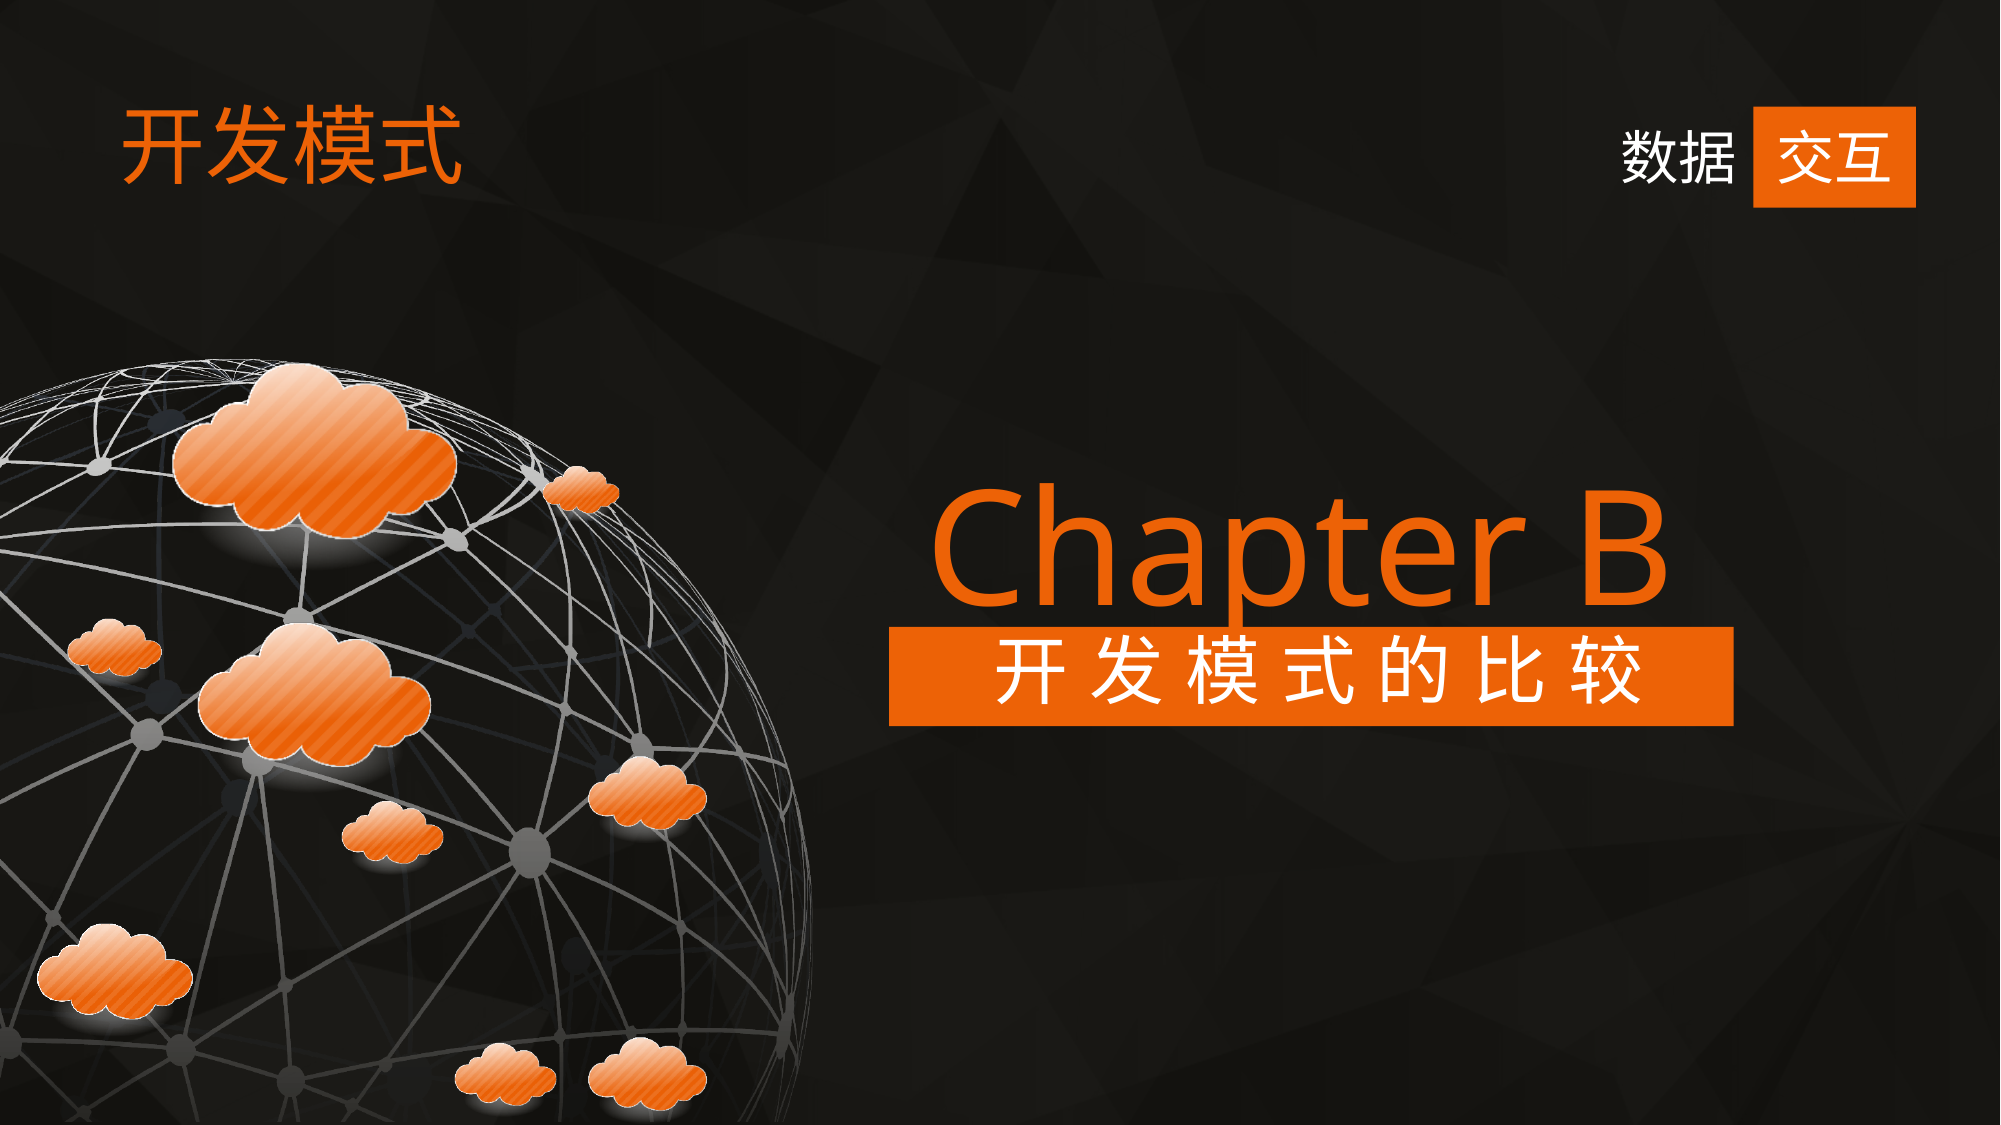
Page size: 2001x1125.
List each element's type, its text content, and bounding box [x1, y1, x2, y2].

text_box [888, 627, 896, 727]
title 开发模式 [104, 95, 1567, 205]
picture [0, 0, 2001, 1125]
text_box Chapter B [880, 480, 1721, 627]
text_box 开发模式的比较 [896, 626, 1741, 844]
